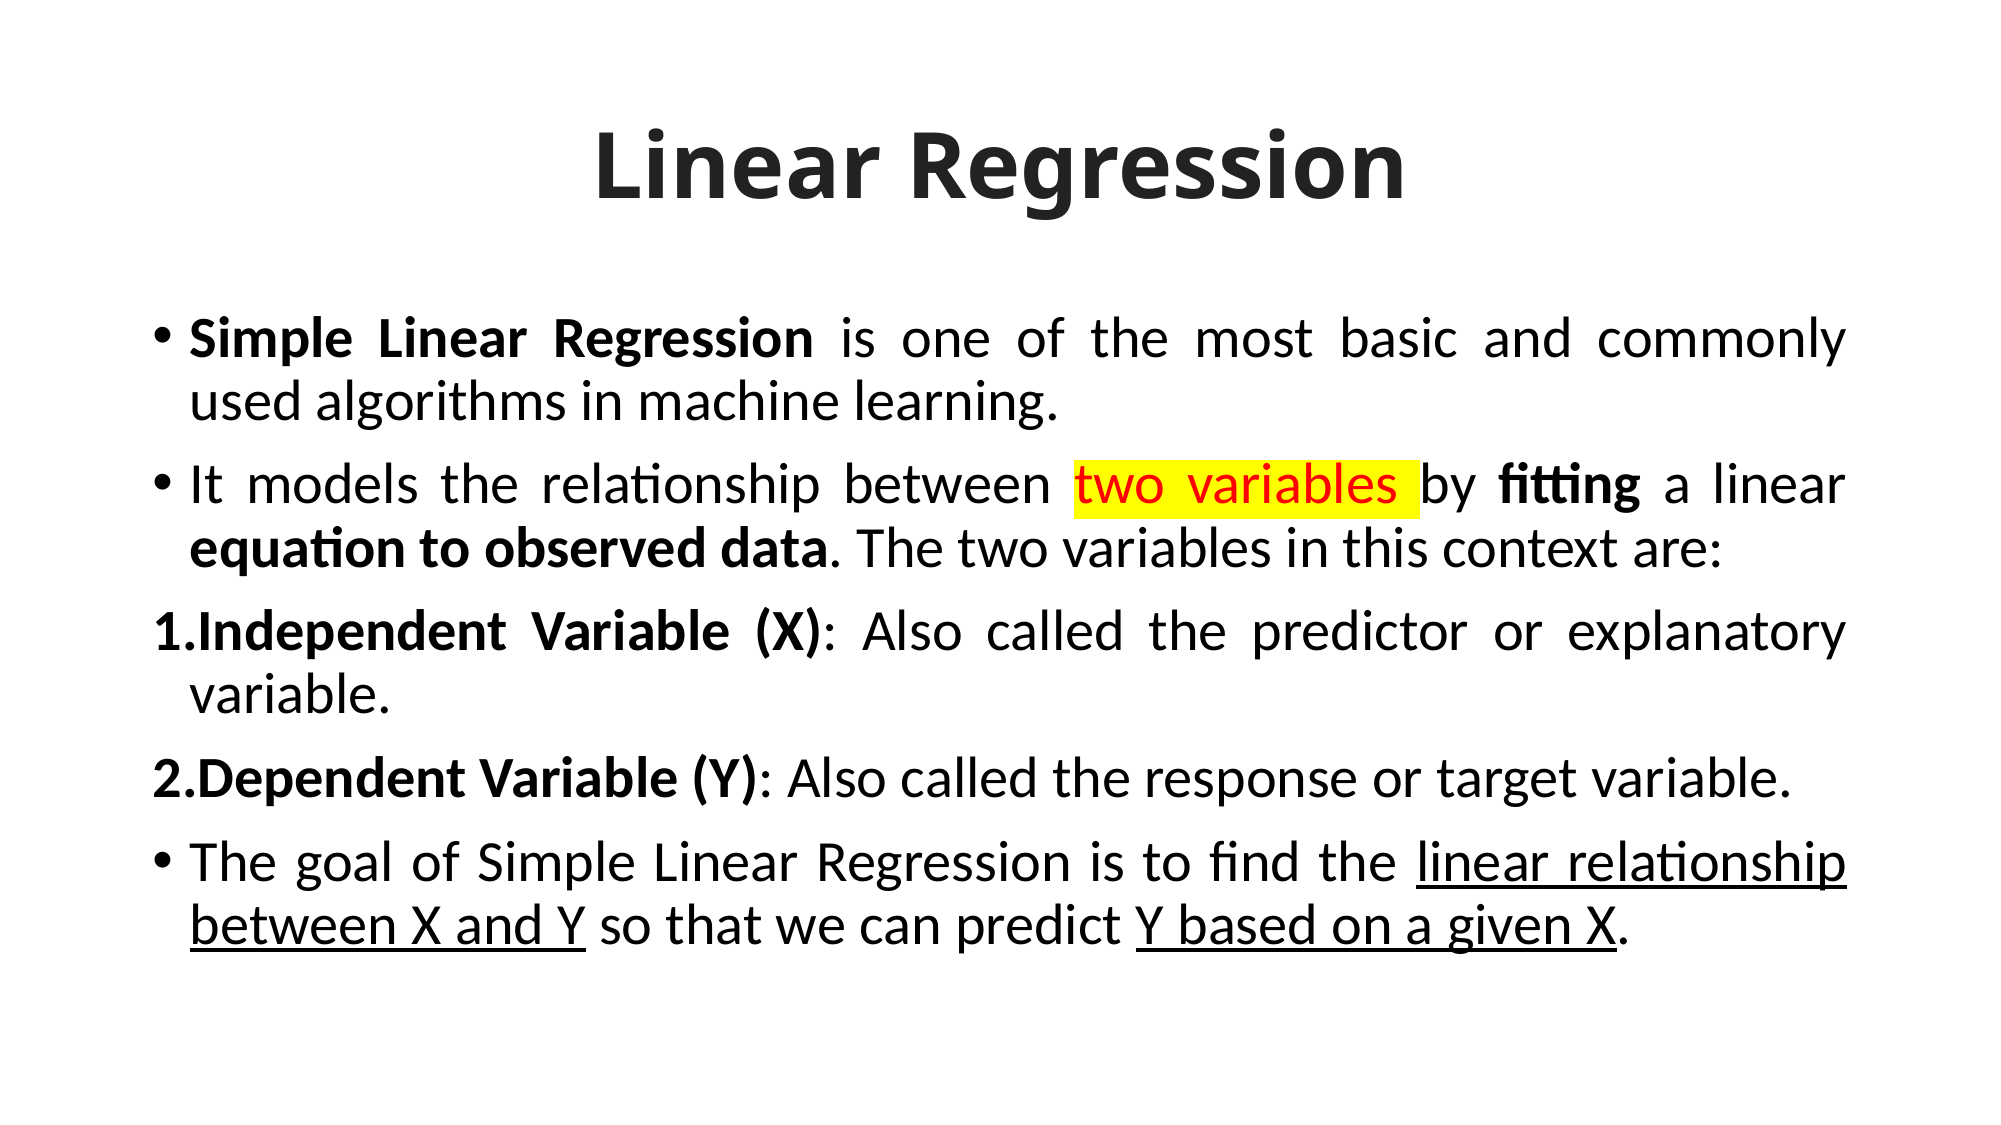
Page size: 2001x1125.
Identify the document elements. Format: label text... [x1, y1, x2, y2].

list Simple Linear Regression is one of the most basic and commonly used algorithms in machine learning. It models the relationship between two variables by fitting a linear equation to observed data. The two variables in this context are: Independent Variable (X): Also called the predictor or explanatory variable. Dependent Variable (Y): Also called the response or target variable. The goal of Simple Linear Regression is to find the linear relationship between X and Y so that we can predict Y based on a given X. [137, 299, 1863, 1014]
title Linear Regression [137, 59, 1863, 278]
